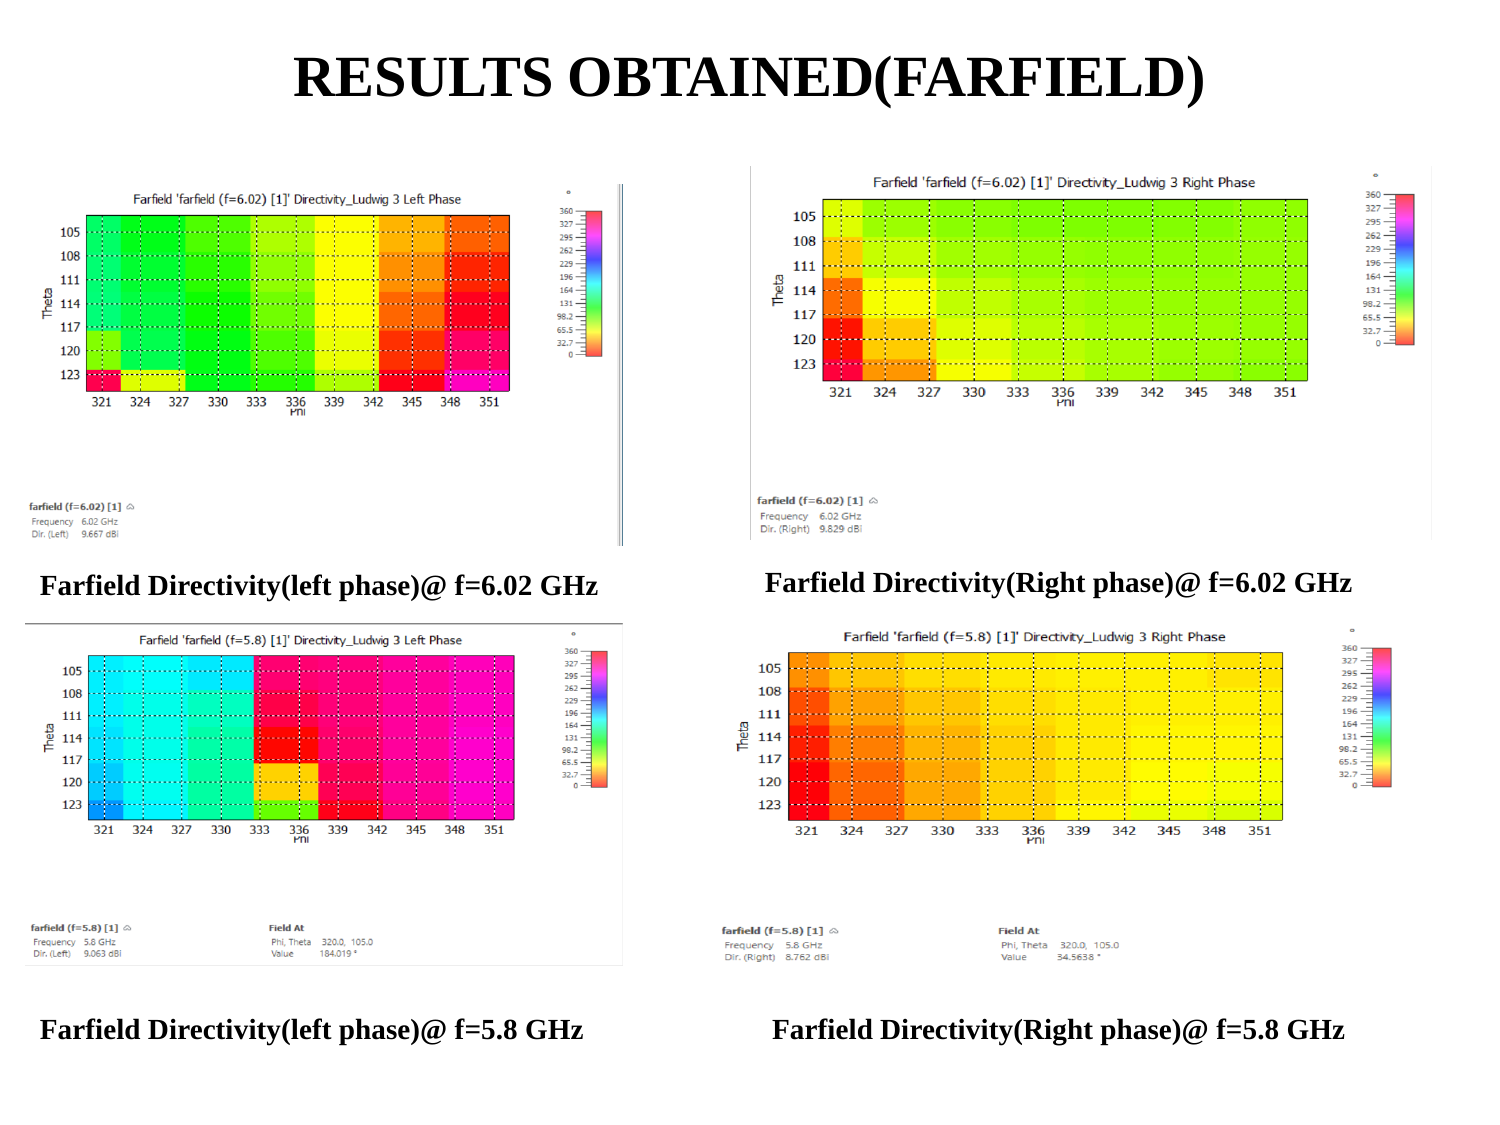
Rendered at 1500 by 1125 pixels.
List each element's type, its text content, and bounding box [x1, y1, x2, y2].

picture [715, 622, 1408, 966]
text_box Farfield Directivity(left phase)@ f=6.02 GHz [25, 559, 647, 609]
picture [25, 184, 624, 546]
picture [24, 622, 624, 966]
picture [749, 166, 1432, 540]
title RESULTS OBTAINED(FARFIELD) [0, 0, 1500, 167]
text_box Farfield Directivity(Right phase)@ f=6.02 GHz [750, 556, 1391, 606]
text_box Farfield Directivity(left phase)@ f=5.8 GHz Farfield Directivity(Right phase)@ f=5.8 GHz [25, 1002, 1469, 1088]
